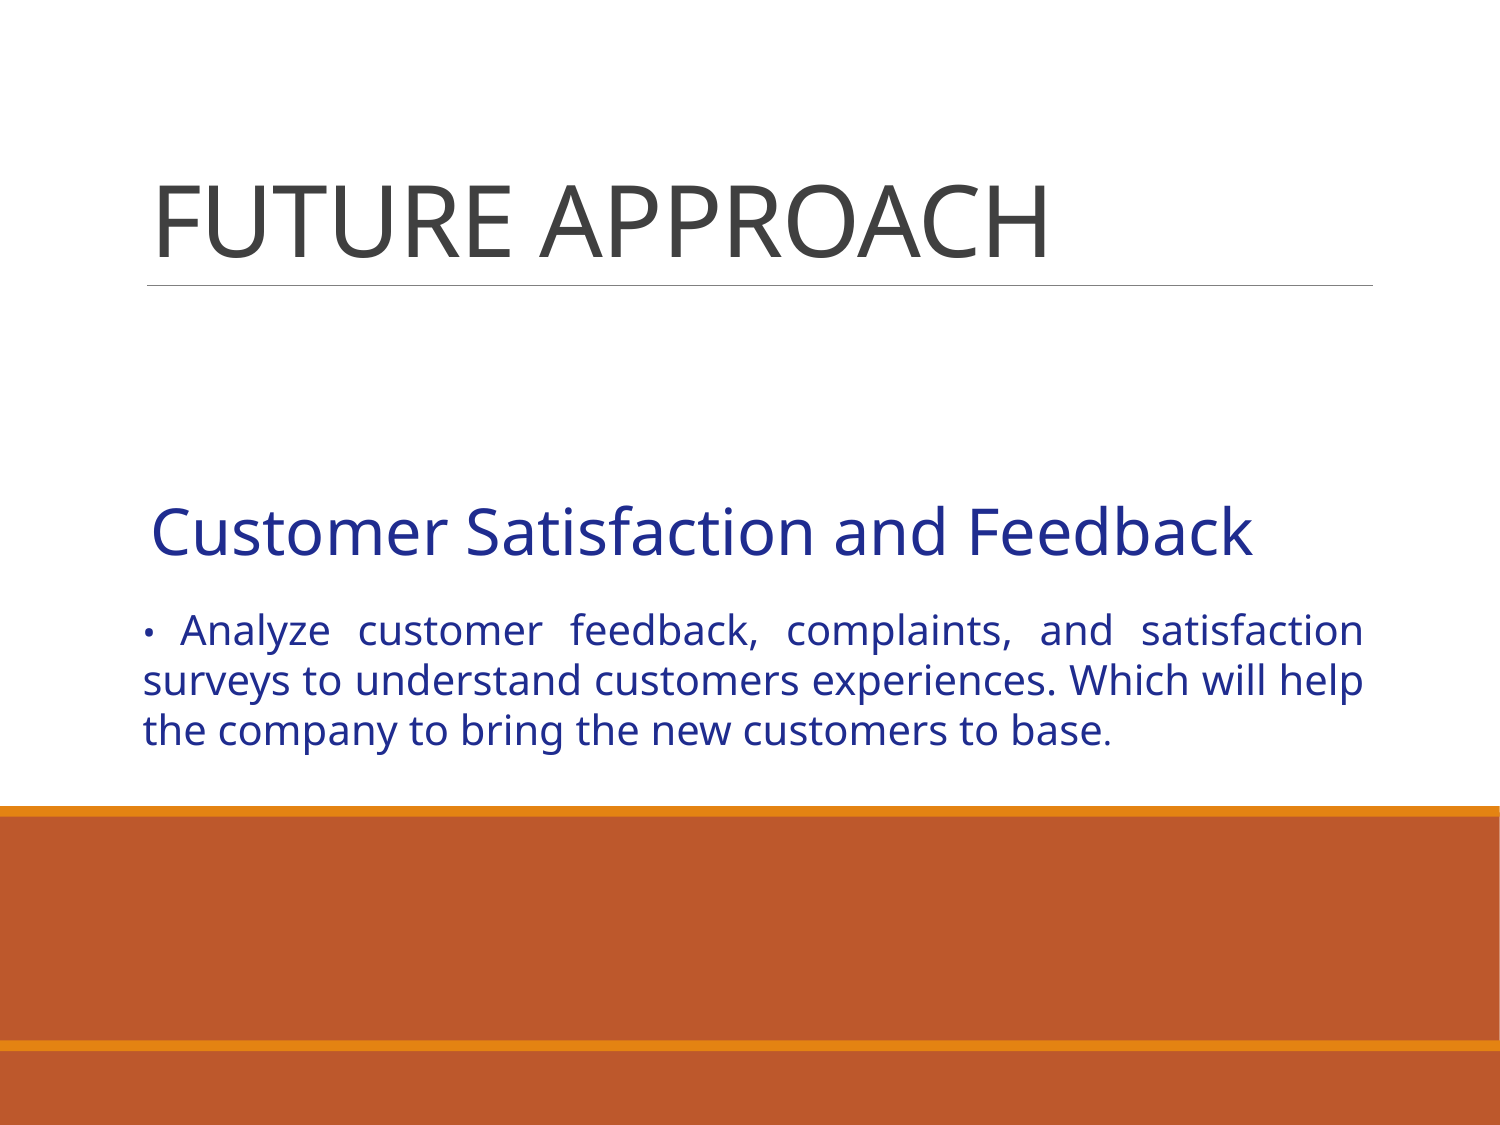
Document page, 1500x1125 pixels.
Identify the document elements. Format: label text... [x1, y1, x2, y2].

text_box FUTURE APPROACH [135, 46, 1373, 285]
text_box [0, 1052, 1500, 1125]
text_box Customer Satisfaction and Feedback [143, 483, 1364, 576]
text_box [0, 1039, 1500, 1052]
text_box • Analyze customer feedback, complaints, and satisfaction surveys to understand customers experiences. Which will help the company to bring the new customers to base. [134, 596, 1373, 827]
